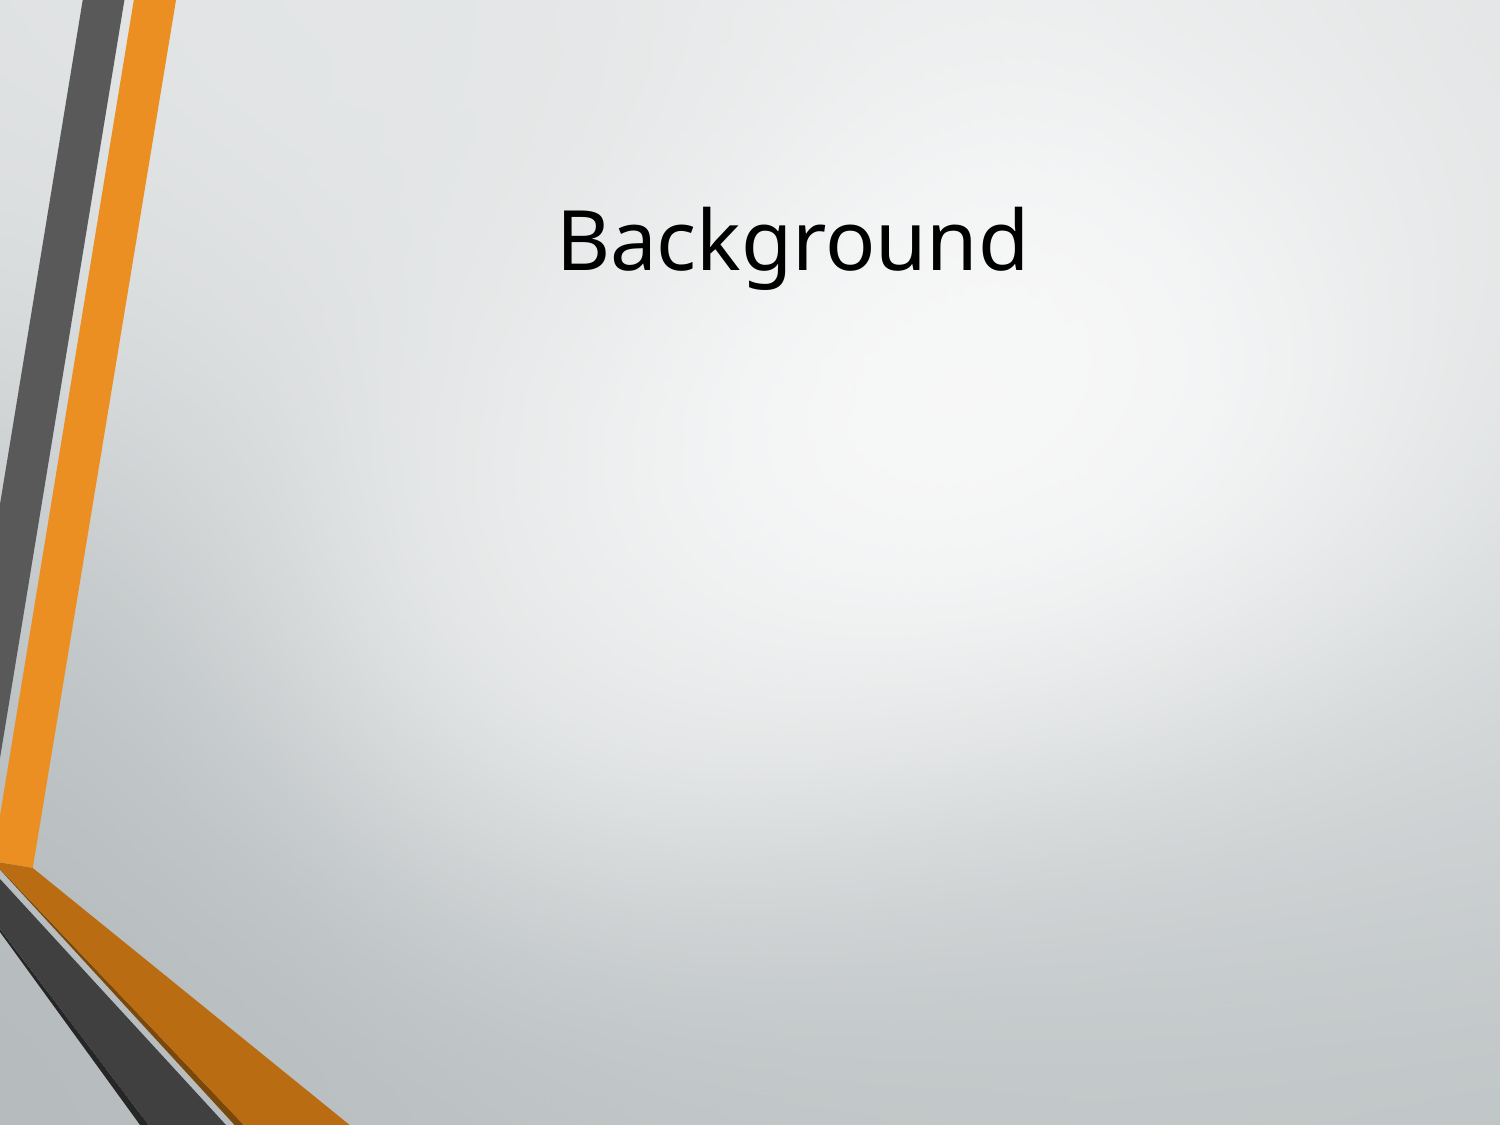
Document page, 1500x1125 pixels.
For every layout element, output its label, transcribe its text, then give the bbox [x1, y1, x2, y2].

title Background [161, 75, 1425, 400]
